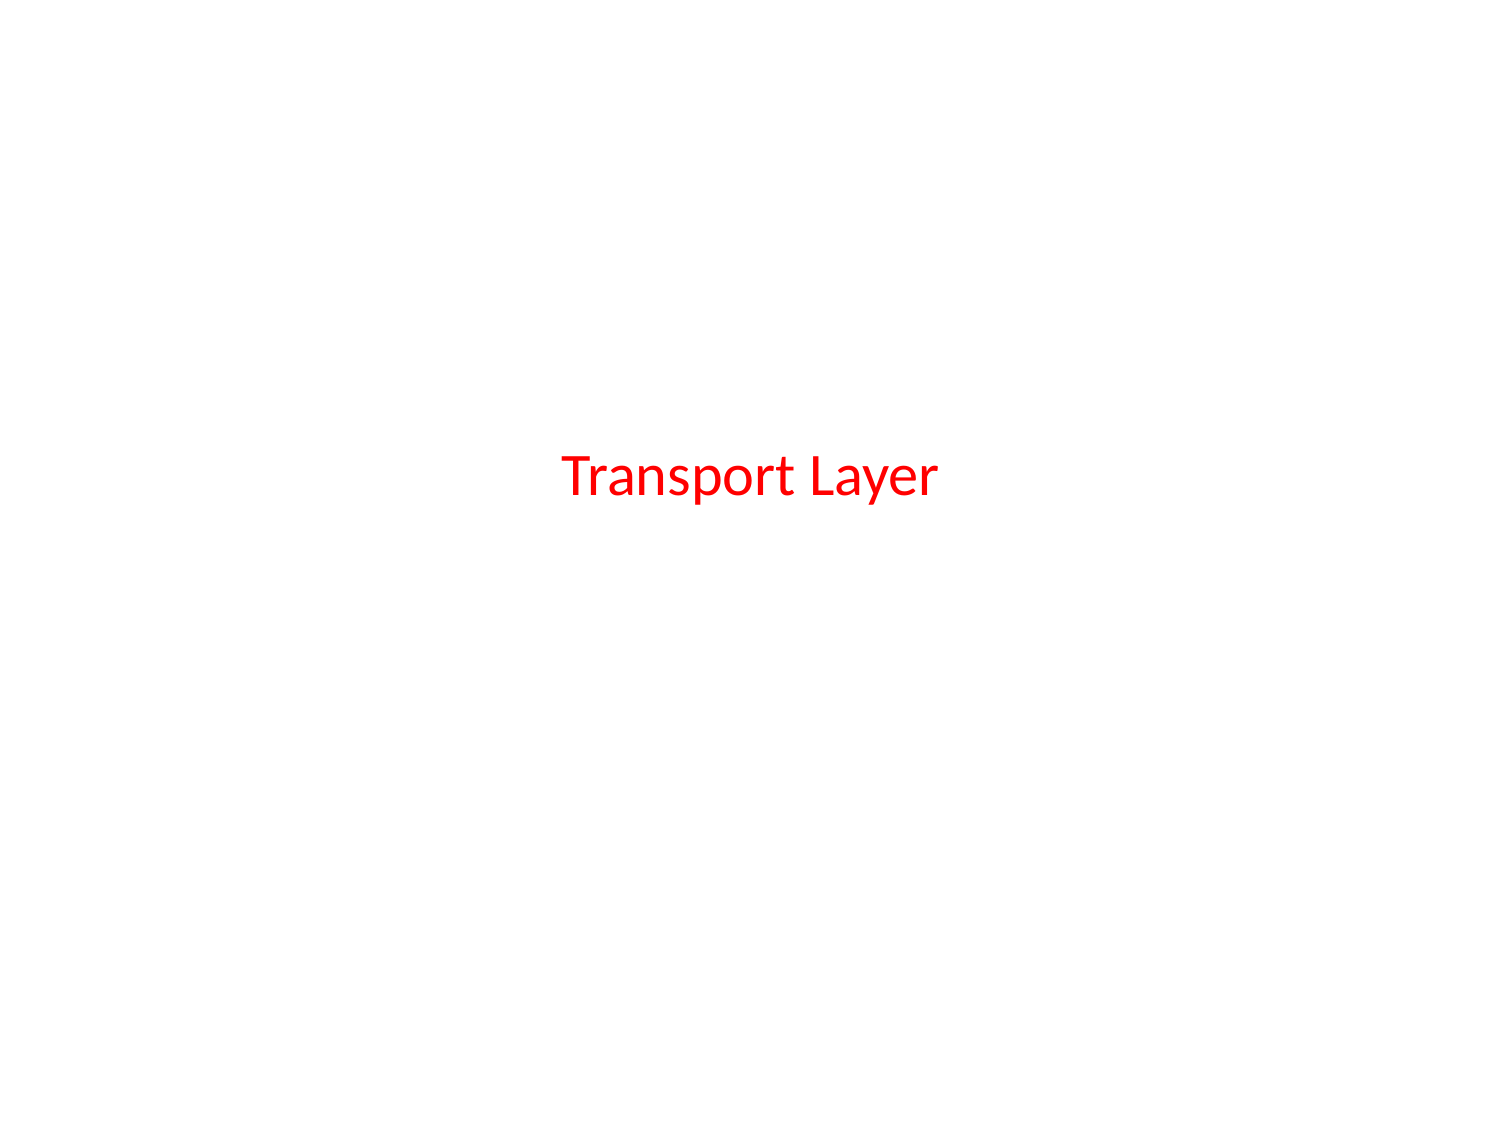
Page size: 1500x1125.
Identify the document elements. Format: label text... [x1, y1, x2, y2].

title Transport Layer [112, 375, 1388, 566]
